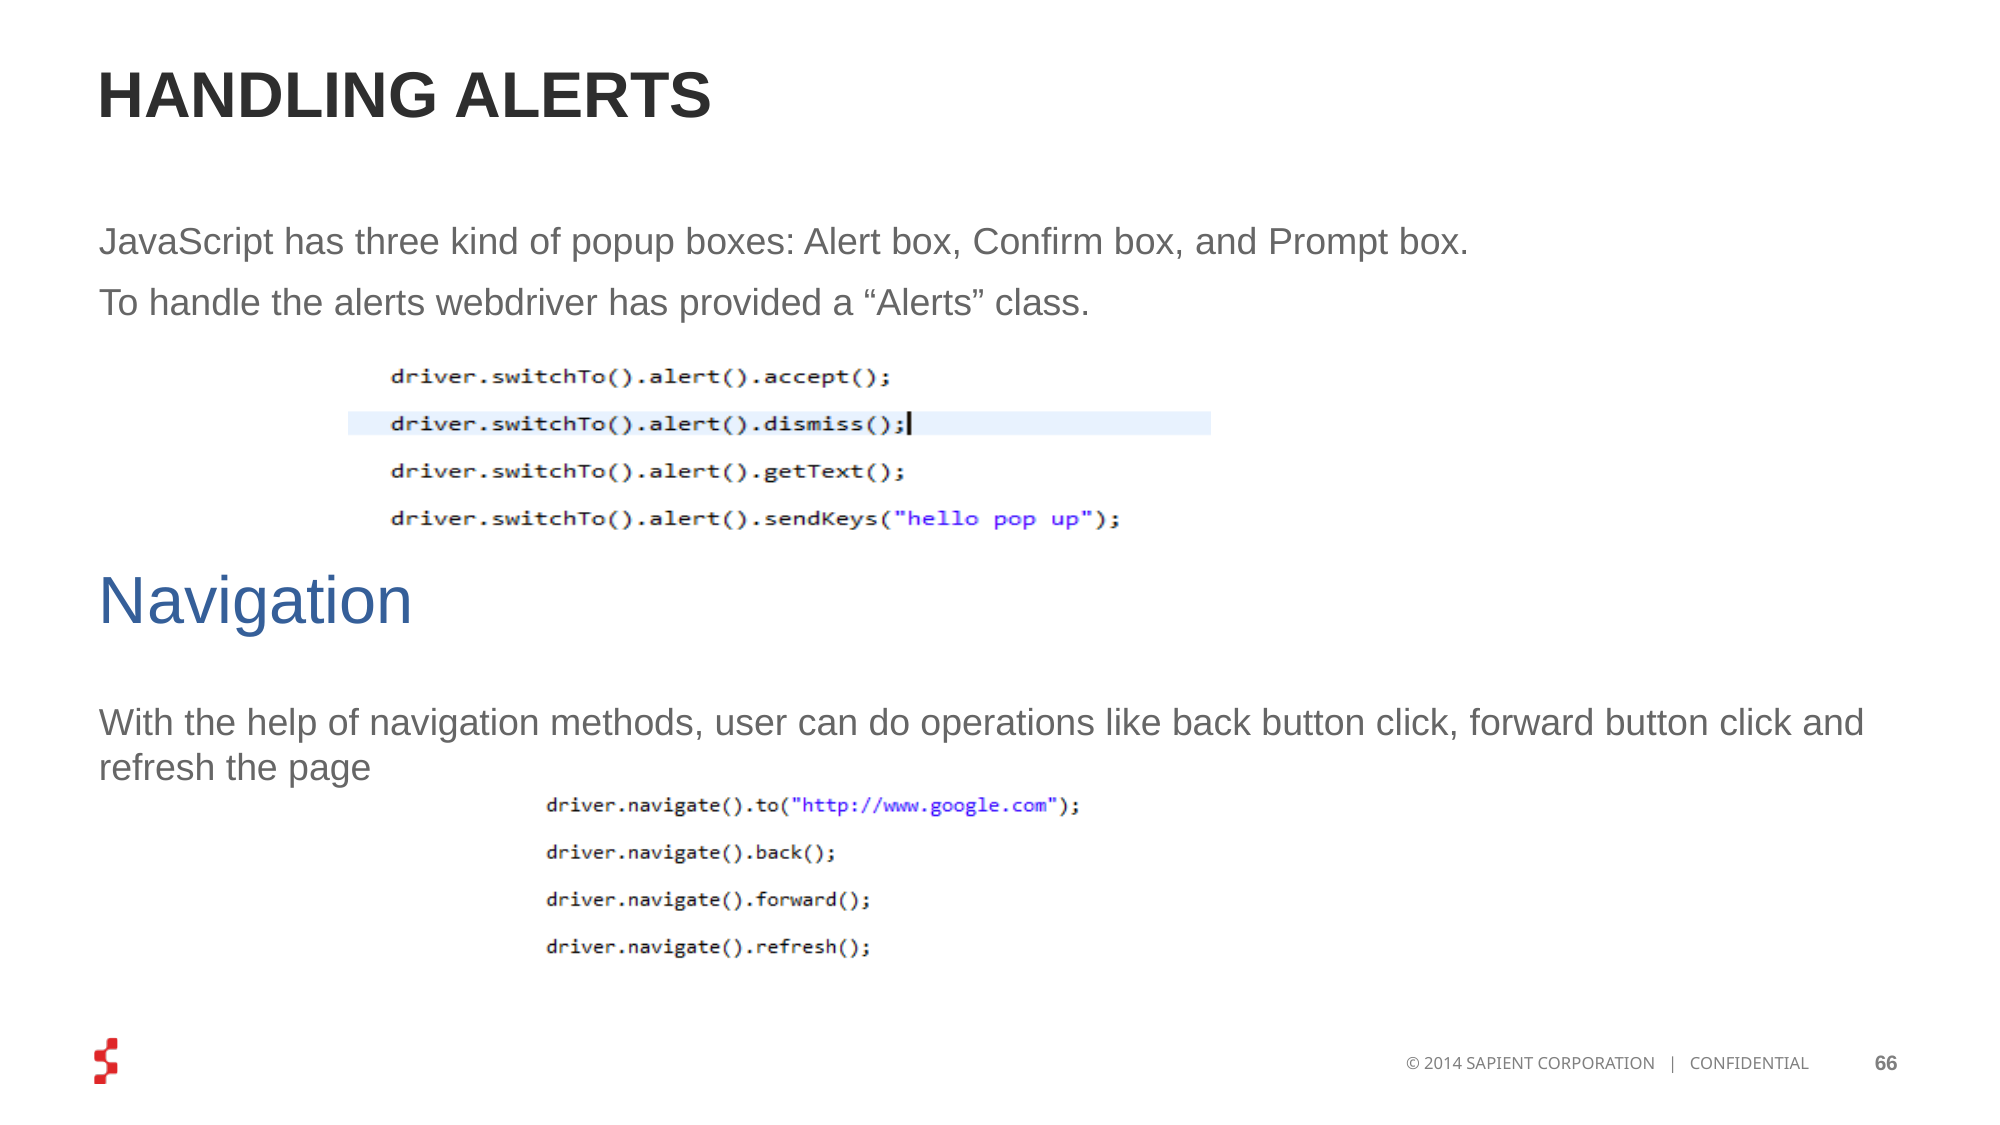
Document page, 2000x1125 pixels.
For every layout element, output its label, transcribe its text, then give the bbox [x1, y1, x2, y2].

picture [514, 785, 1266, 977]
picture [347, 358, 1211, 541]
title HANDLING ALERTS [97, 44, 1897, 138]
list JavaScript has three kind of popup boxes: Alert box, Confirm box, and Prompt box. To handle the alerts webdriver has provided a “Alerts” class. Navigation With the help of navigation methods, user can do operations like back button click, forward button click and refresh the page [98, 216, 1899, 1009]
